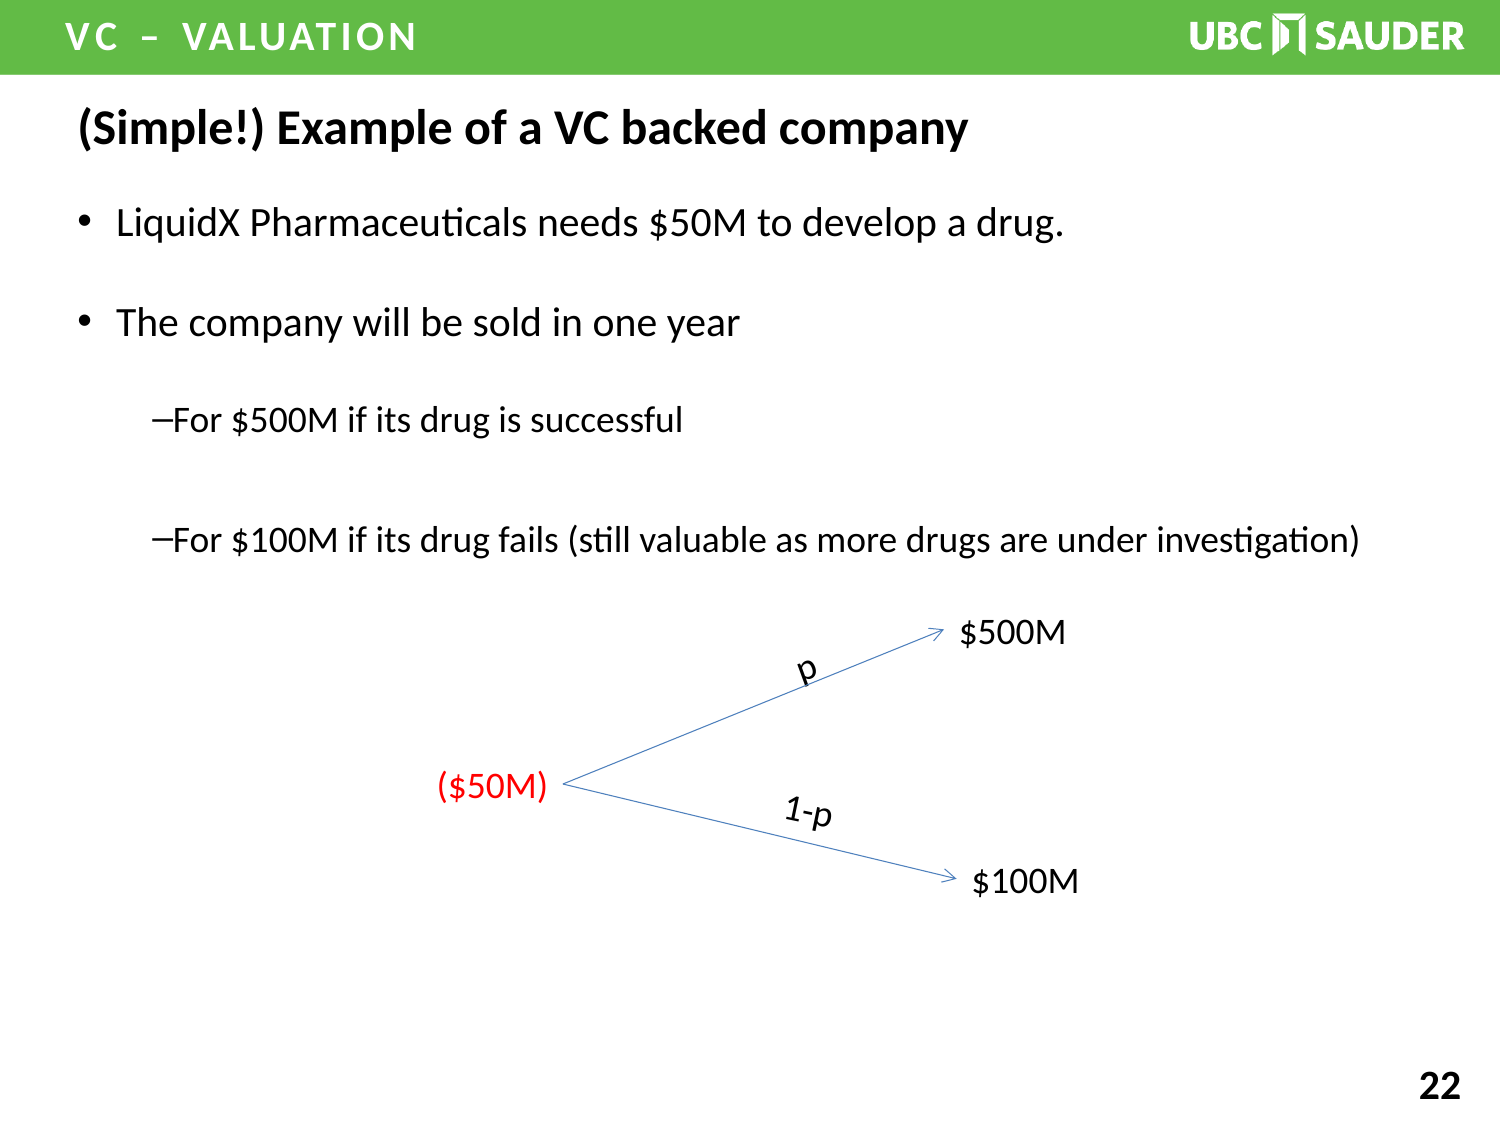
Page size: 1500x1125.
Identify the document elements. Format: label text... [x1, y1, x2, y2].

title (Simple!) Example of a VC backed company [62, 87, 1413, 188]
picture [1156, 7, 1482, 56]
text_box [424, 599, 1092, 910]
list LiquidX Pharmaceuticals needs $50M to develop a drug. The company will be sold in one year For $500M if its drug is successful For $100M if its drug fails (still valuable as more drugs are under investigation) [62, 187, 1450, 1025]
